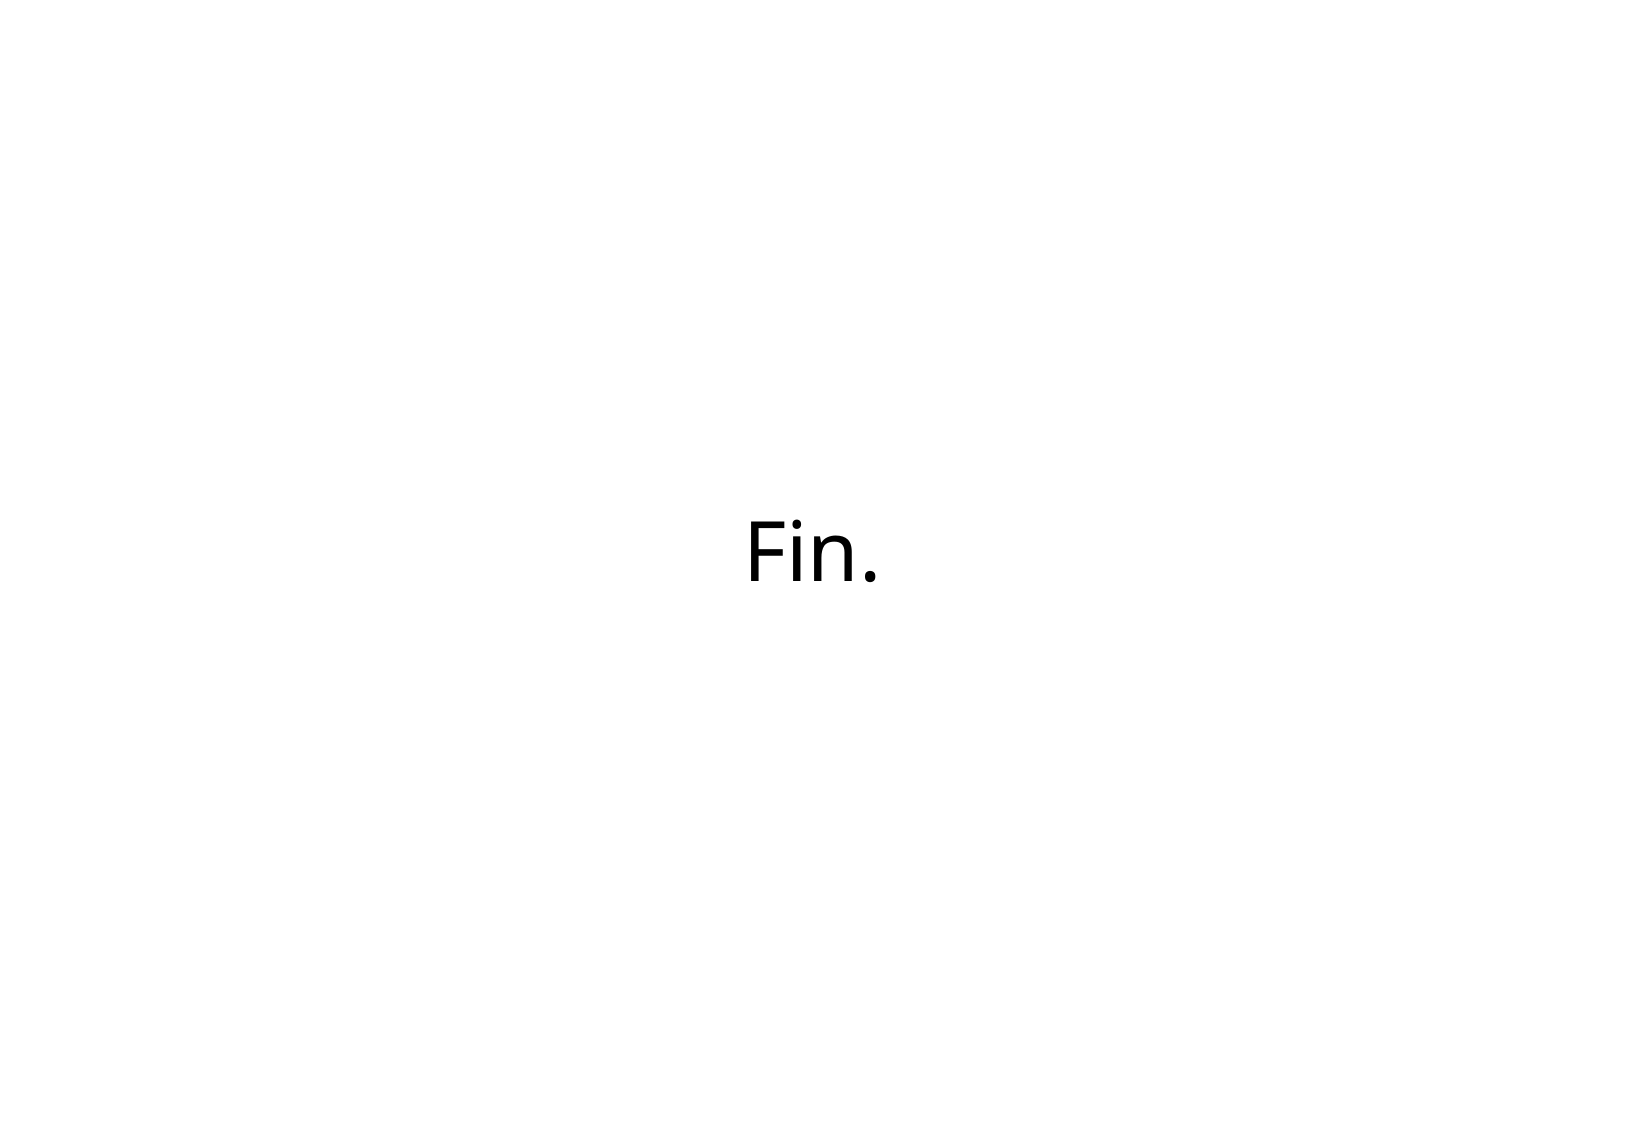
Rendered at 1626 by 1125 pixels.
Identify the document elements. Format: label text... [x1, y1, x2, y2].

text_box Fin. [728, 490, 897, 606]
